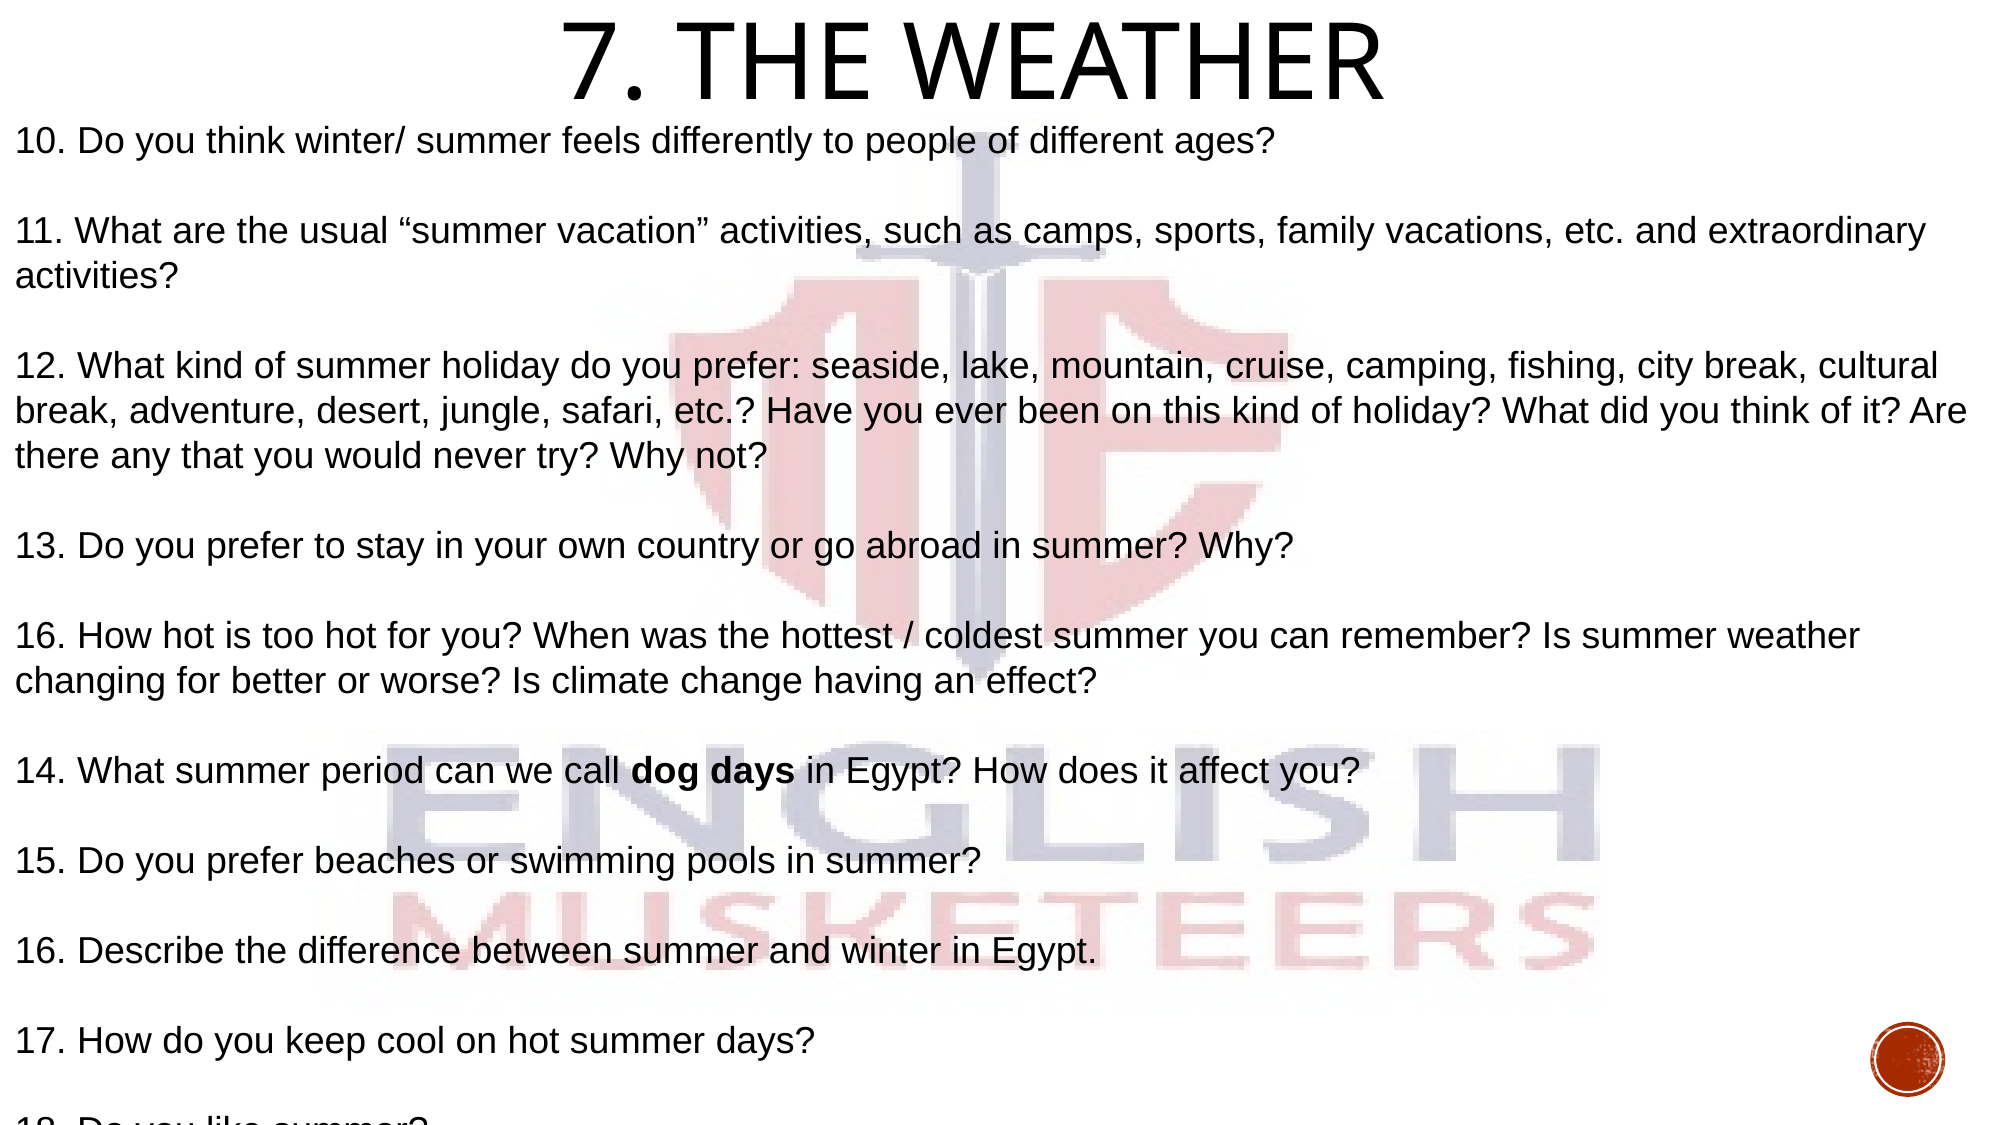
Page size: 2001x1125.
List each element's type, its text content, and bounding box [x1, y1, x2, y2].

title 7. The Weather [544, 0, 2000, 108]
text_box 10. Do you think winter/ summer feels differently to people of different ages? 11. What are the usual “summer vacation” activities, such as camps, sports, family vacations, etc. and extraordinary activities? 12. What kind of summer holiday do you prefer: seaside, lake, mountain, cruise, camping, fishing, city break, cultural break, adventure, desert, jungle, safari, etc.? Have you ever been on this kind of holiday? What did you think of it? Are there any that you would never try? Why not? 13. Do you prefer to stay in your own country or go abroad in summer? Why? 16. How hot is too hot for you? When was the hottest / coldest summer you can remember? Is summer weather changing for better or worse? Is climate change having an effect? 14. What summer period can we call dog days in Egypt? How does it affect you? 15. Do you prefer beaches or swimming pools in summer? 16. Describe the difference between summer and winter in Egypt. 17. How do you keep cool on hot summer days? 18. Do you like summer? [0, 108, 2000, 1125]
